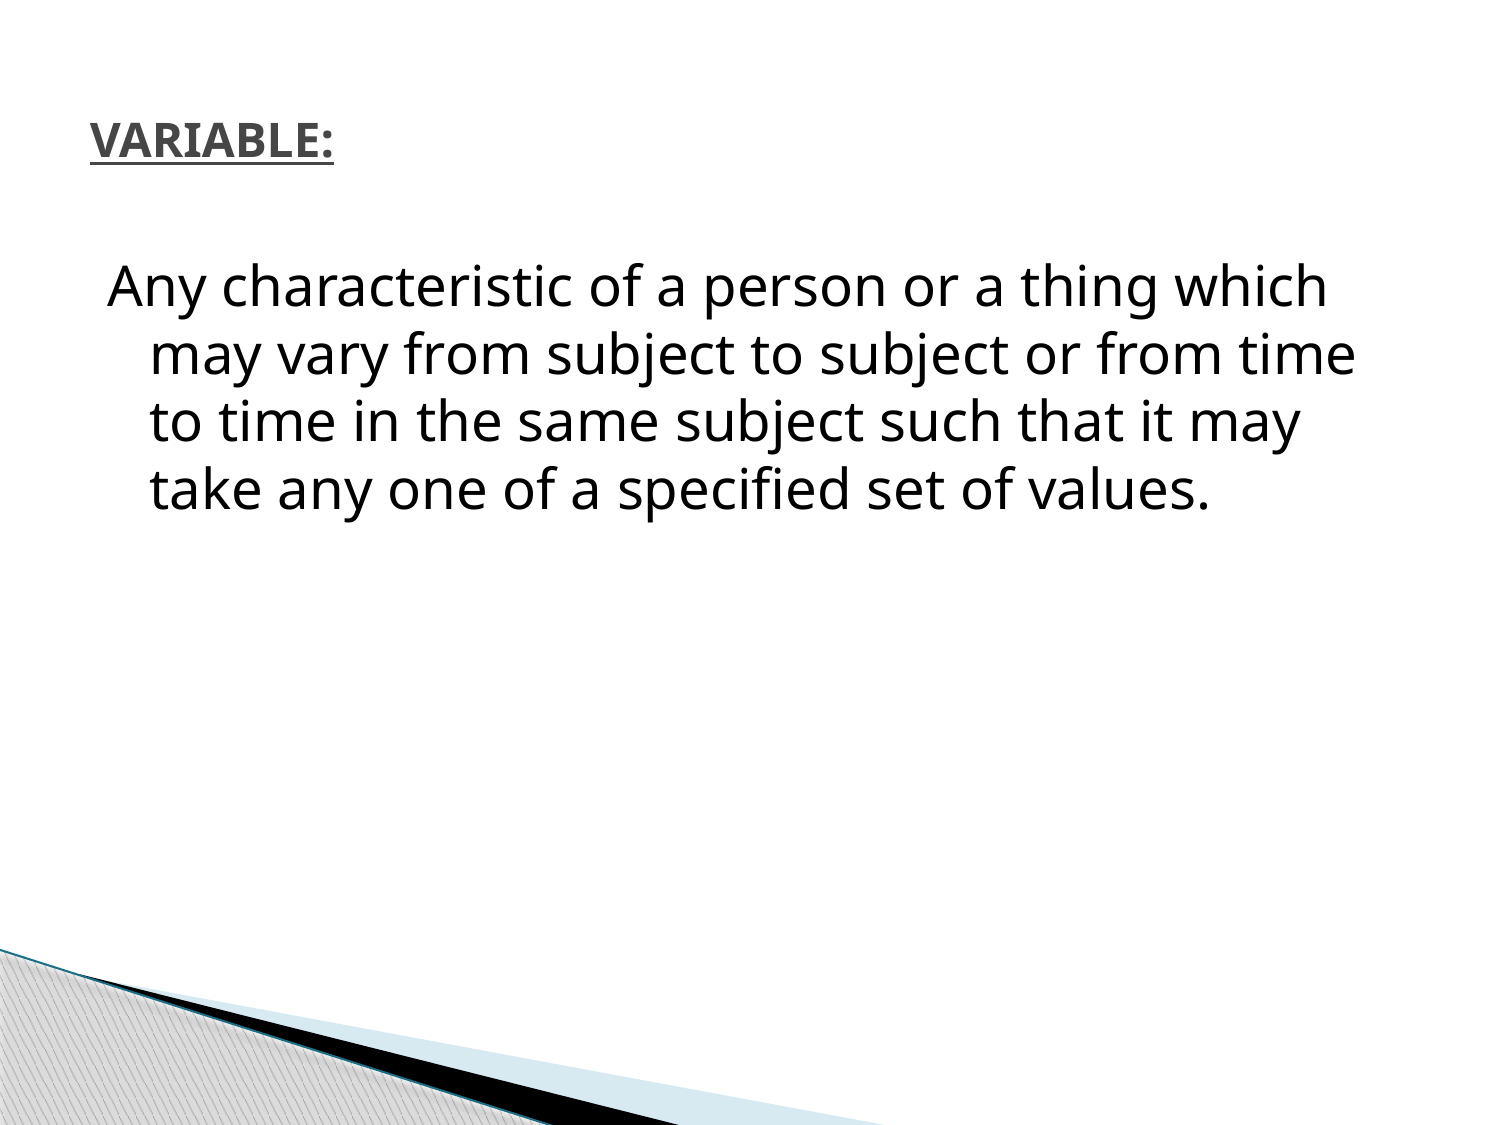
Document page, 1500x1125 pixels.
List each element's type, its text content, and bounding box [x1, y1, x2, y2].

list Any characteristic of a person or a thing which may vary from subject to subject or from time to time in the same subject such that it may take any one of a specified set of values. [75, 243, 1425, 986]
title VARIABLE: [75, 45, 1425, 233]
